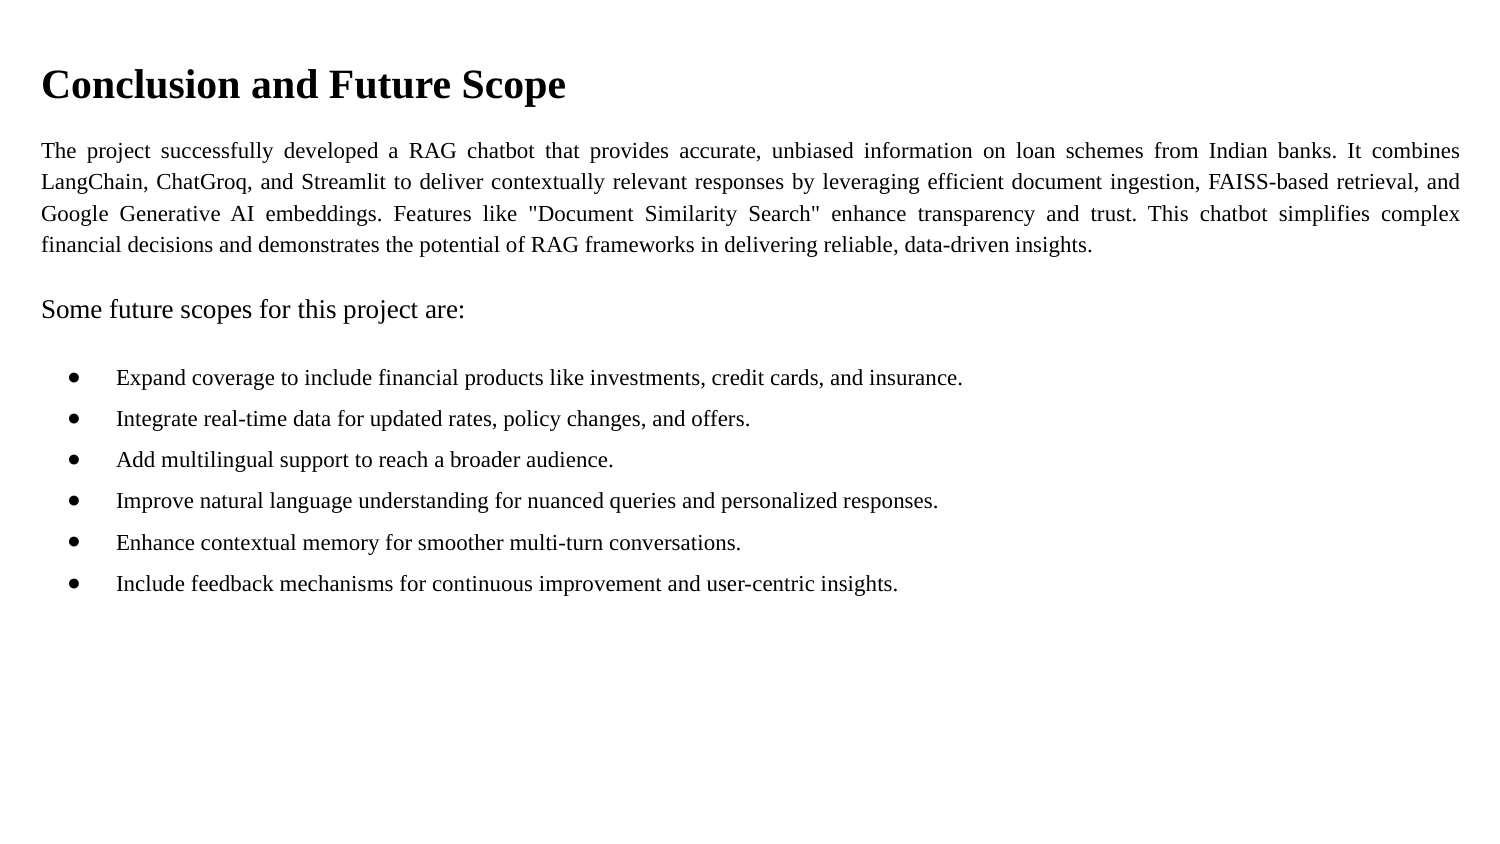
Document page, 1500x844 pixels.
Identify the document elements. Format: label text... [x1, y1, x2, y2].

text_box Conclusion and Future Scope The project successfully developed a RAG chatbot that provides accurate, unbiased information on loan schemes from Indian banks. It combines LangChain, ChatGroq, and Streamlit to deliver contextually relevant responses by leveraging efficient document ingestion, FAISS-based retrieval, and Google Generative AI embeddings. Features like "Document Similarity Search" enhance transparency and trust. This chatbot simplifies complex financial decisions and demonstrates the potential of RAG frameworks in delivering reliable, data-driven insights. Some future scopes for this project are: Expand coverage to include financial products like investments, credit cards, and insurance. Integrate real-time data for updated rates, policy changes, and offers. Add multilingual support to reach a broader audience. Improve natural language understanding for nuanced queries and personalized responses. Enhance contextual memory for smoother multi-turn conversations. Include feedback mechanisms for continuous improvement and user-centric insights. [26, 41, 1479, 823]
